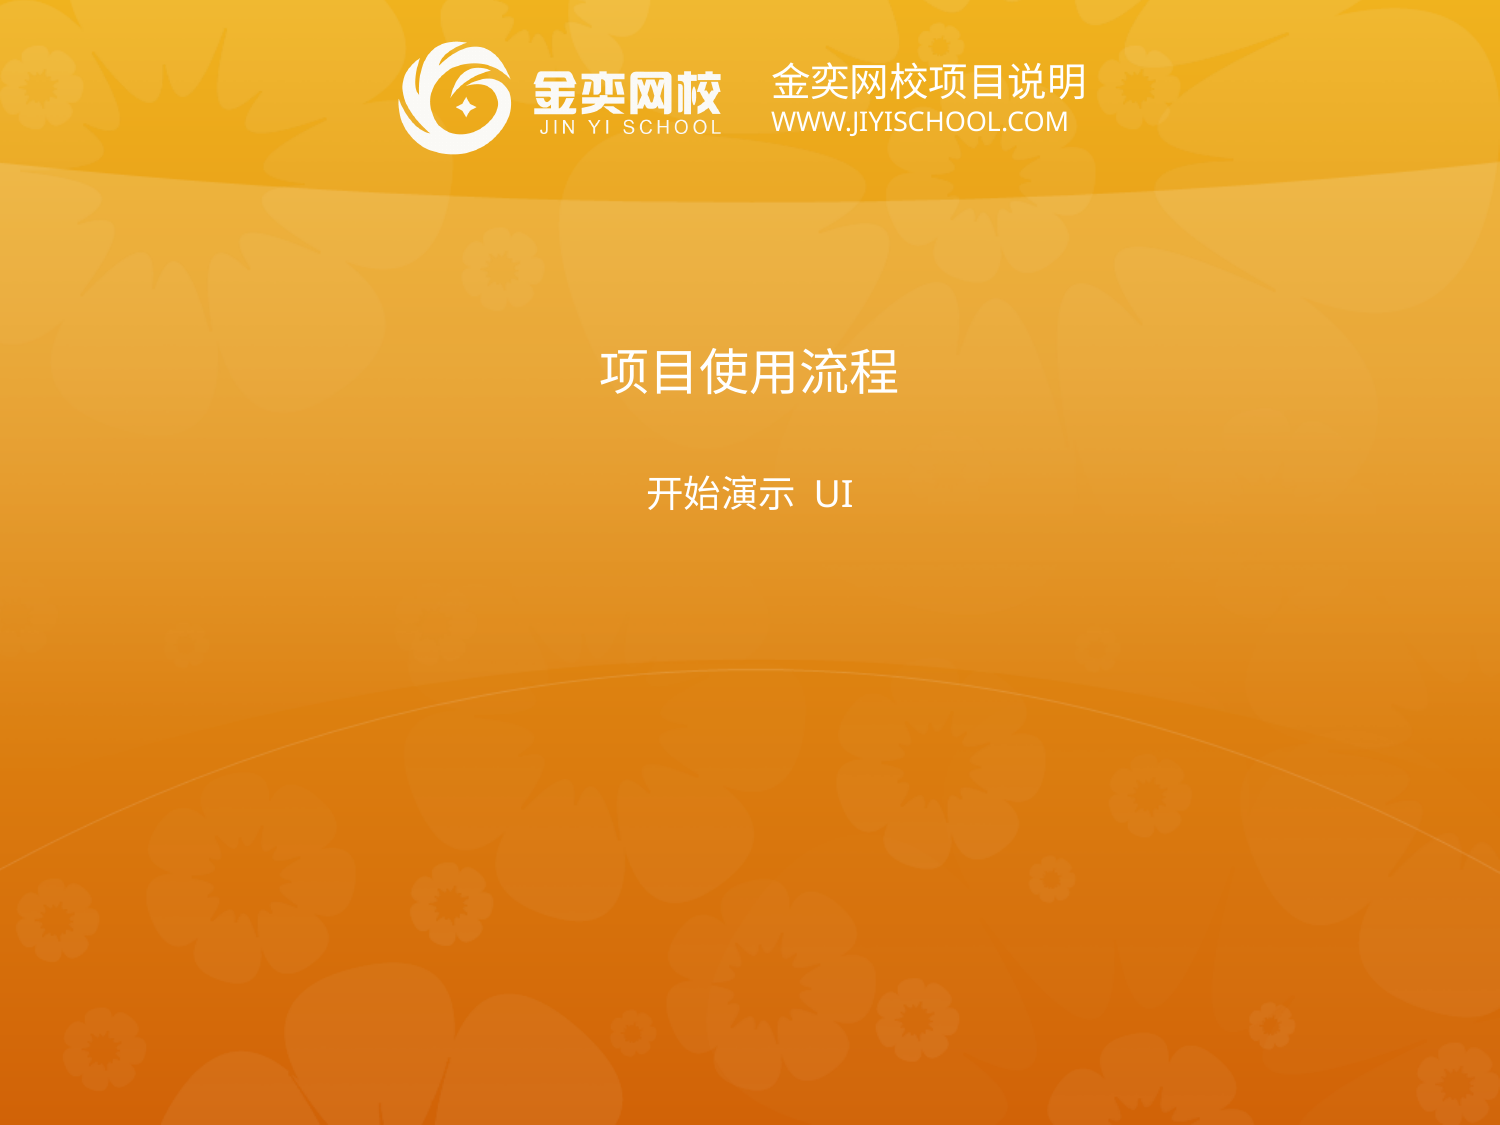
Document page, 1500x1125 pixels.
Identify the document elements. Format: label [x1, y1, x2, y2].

picture [0, 0, 1500, 1125]
text_box [584, 332, 916, 517]
text_box [395, 38, 1105, 156]
